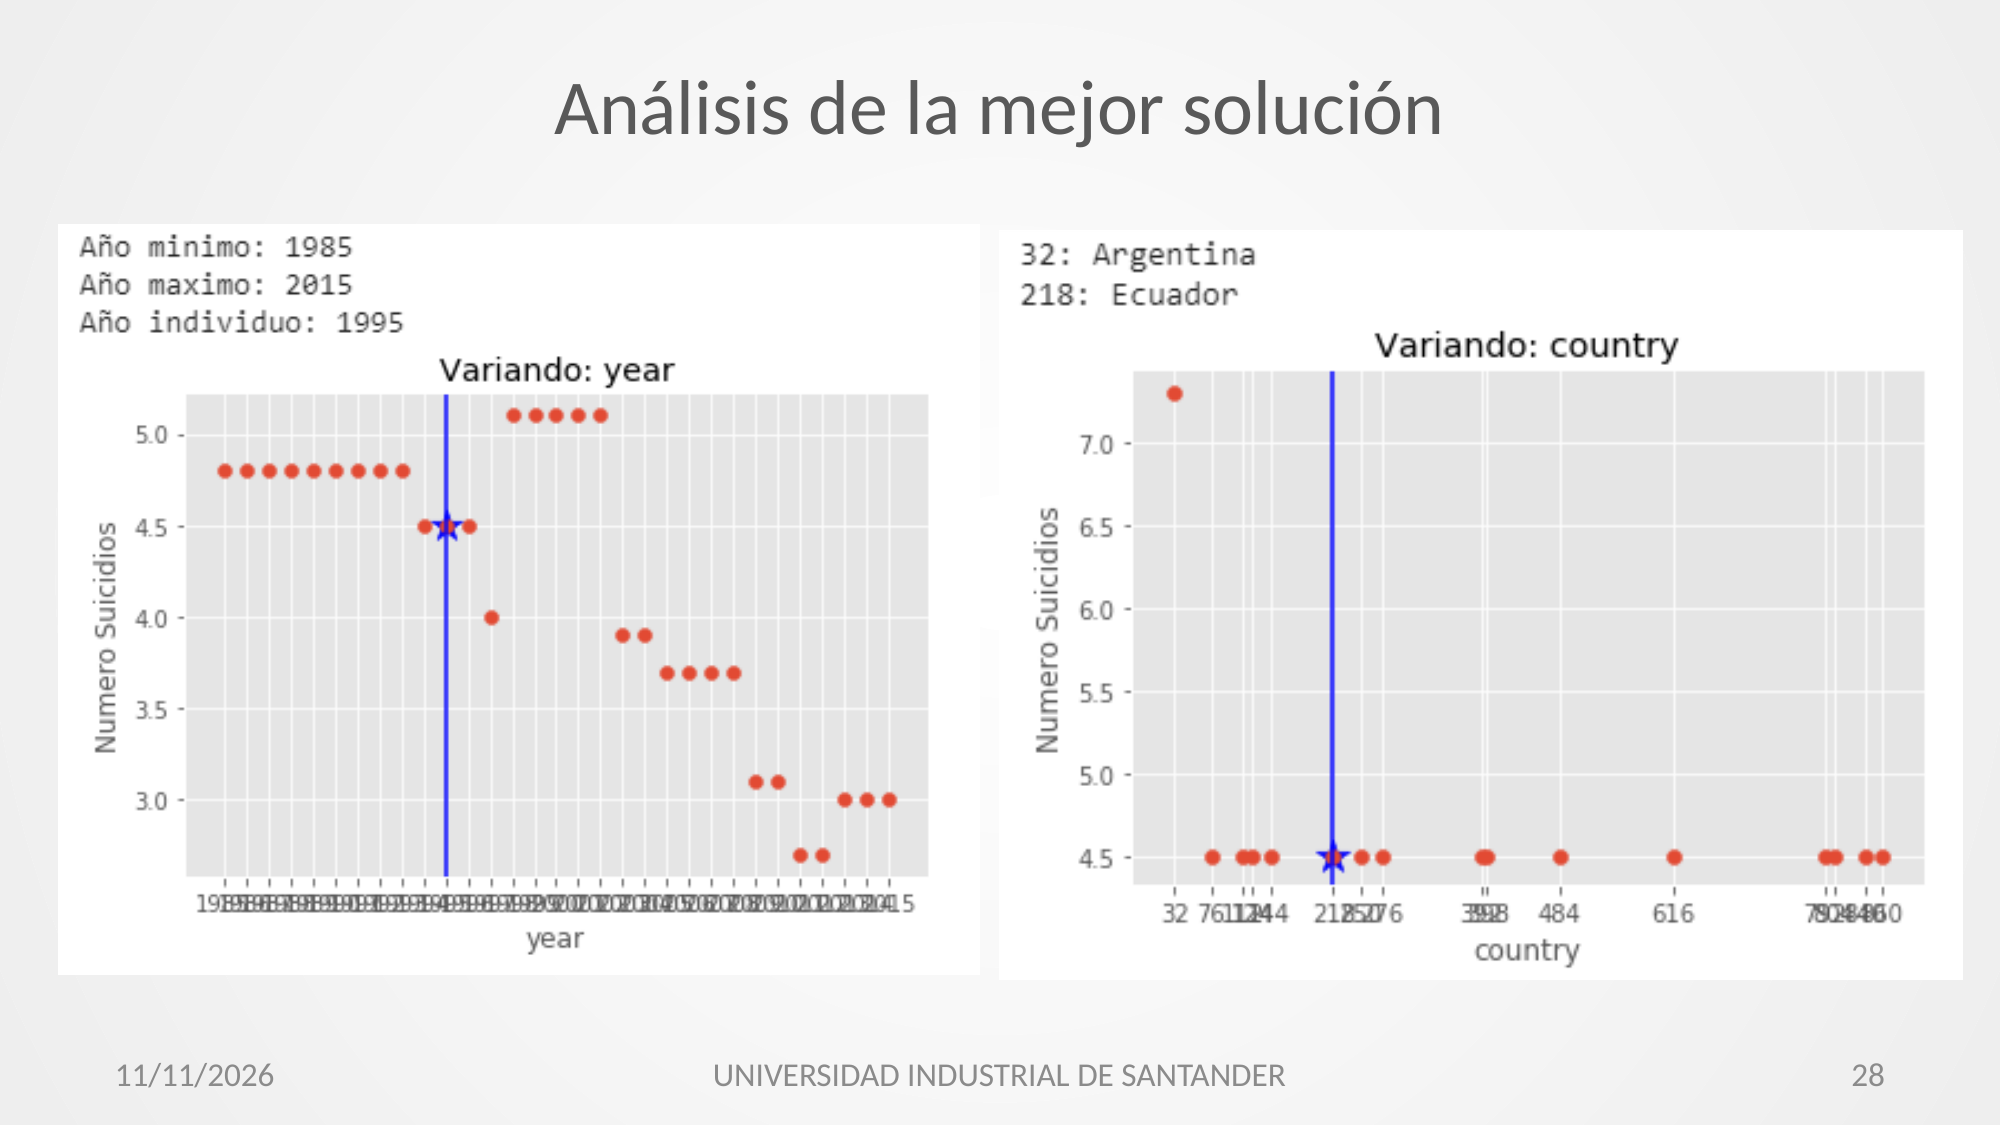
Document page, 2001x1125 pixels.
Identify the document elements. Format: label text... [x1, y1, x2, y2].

title Análisis de la mejor solución [99, 45, 1900, 163]
picture [58, 224, 980, 976]
slide_number 28 [1433, 1042, 1900, 1103]
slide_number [99, 1042, 567, 1103]
picture [999, 229, 1963, 980]
footer UNIVERSIDAD INDUSTRIAL DE SANTANDER [683, 1042, 1317, 1103]
